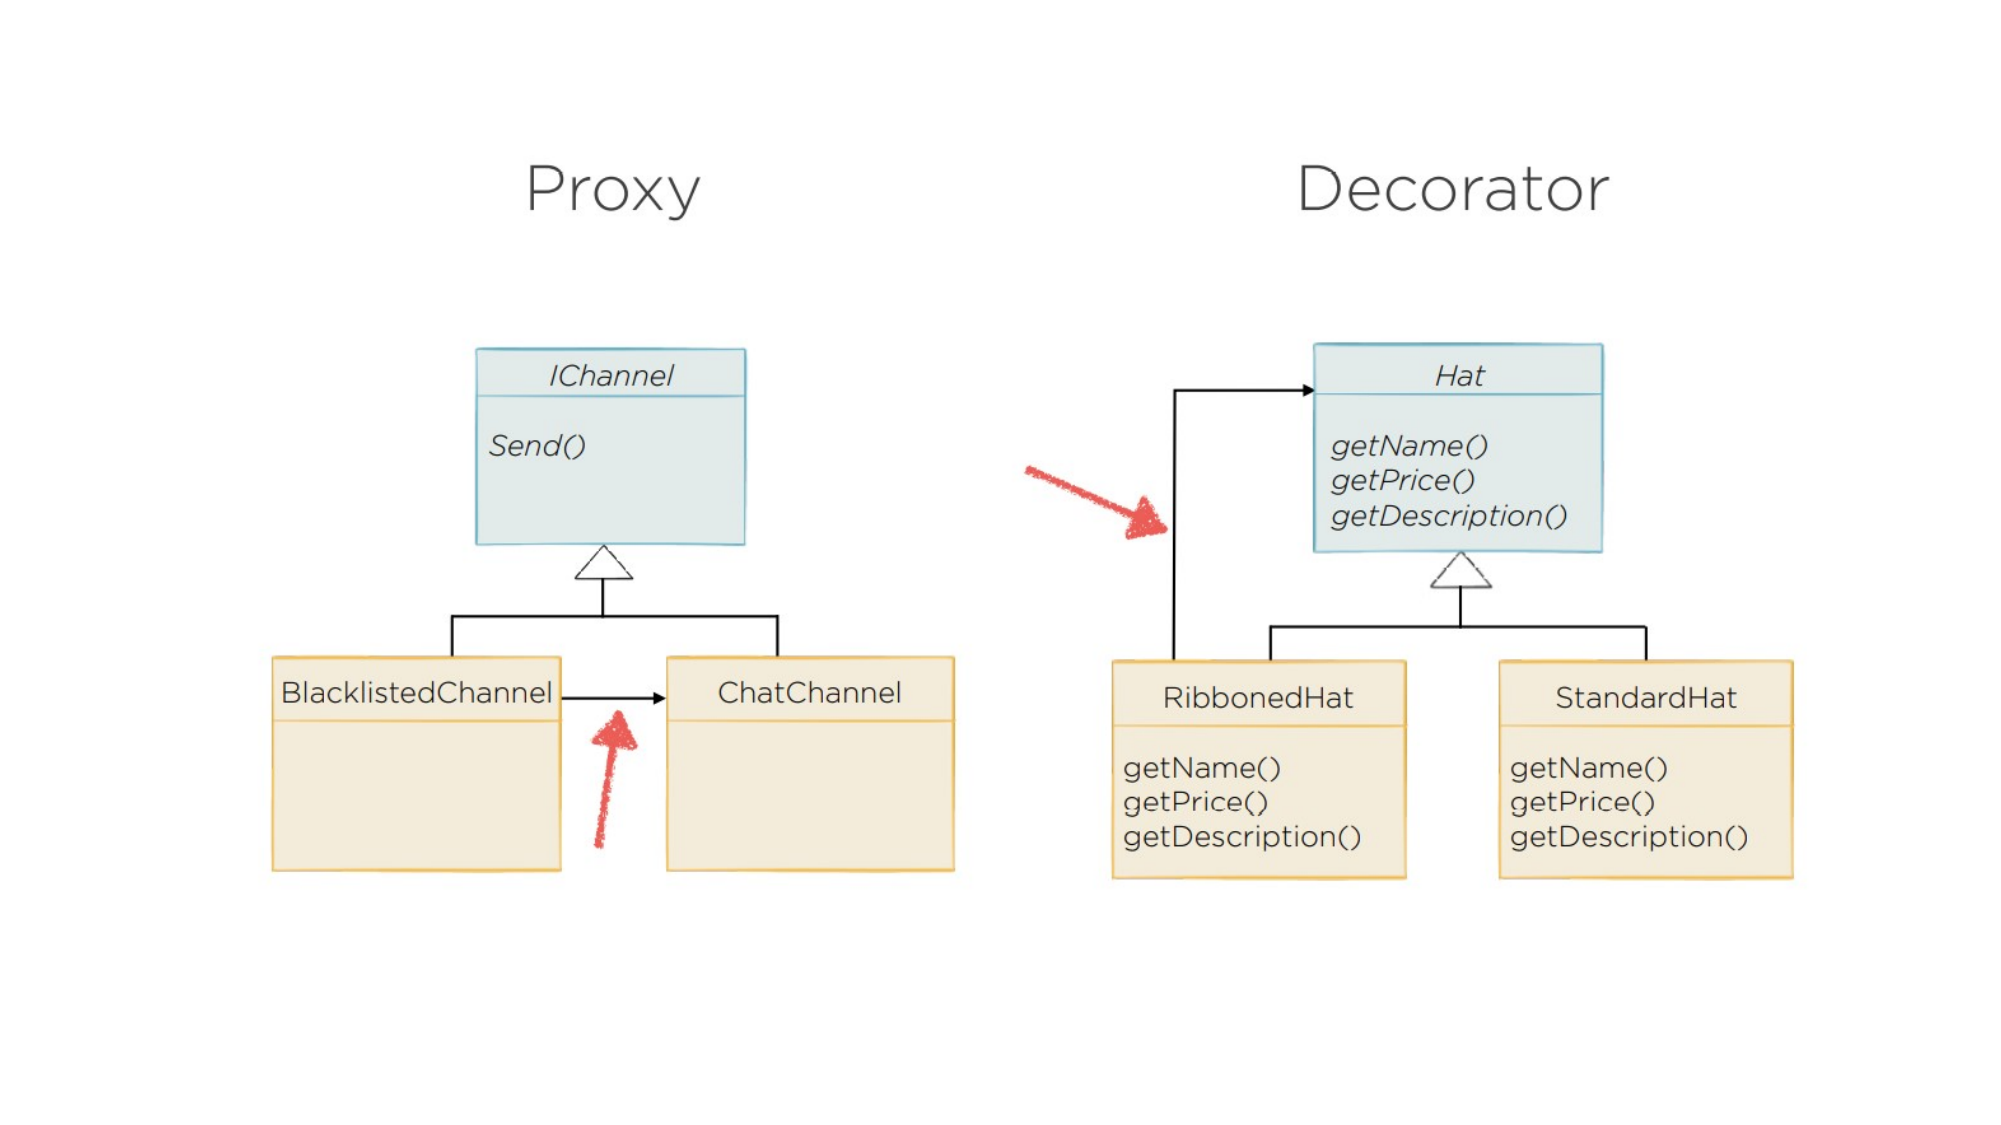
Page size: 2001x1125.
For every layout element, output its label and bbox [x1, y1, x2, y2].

picture [198, 135, 1831, 900]
